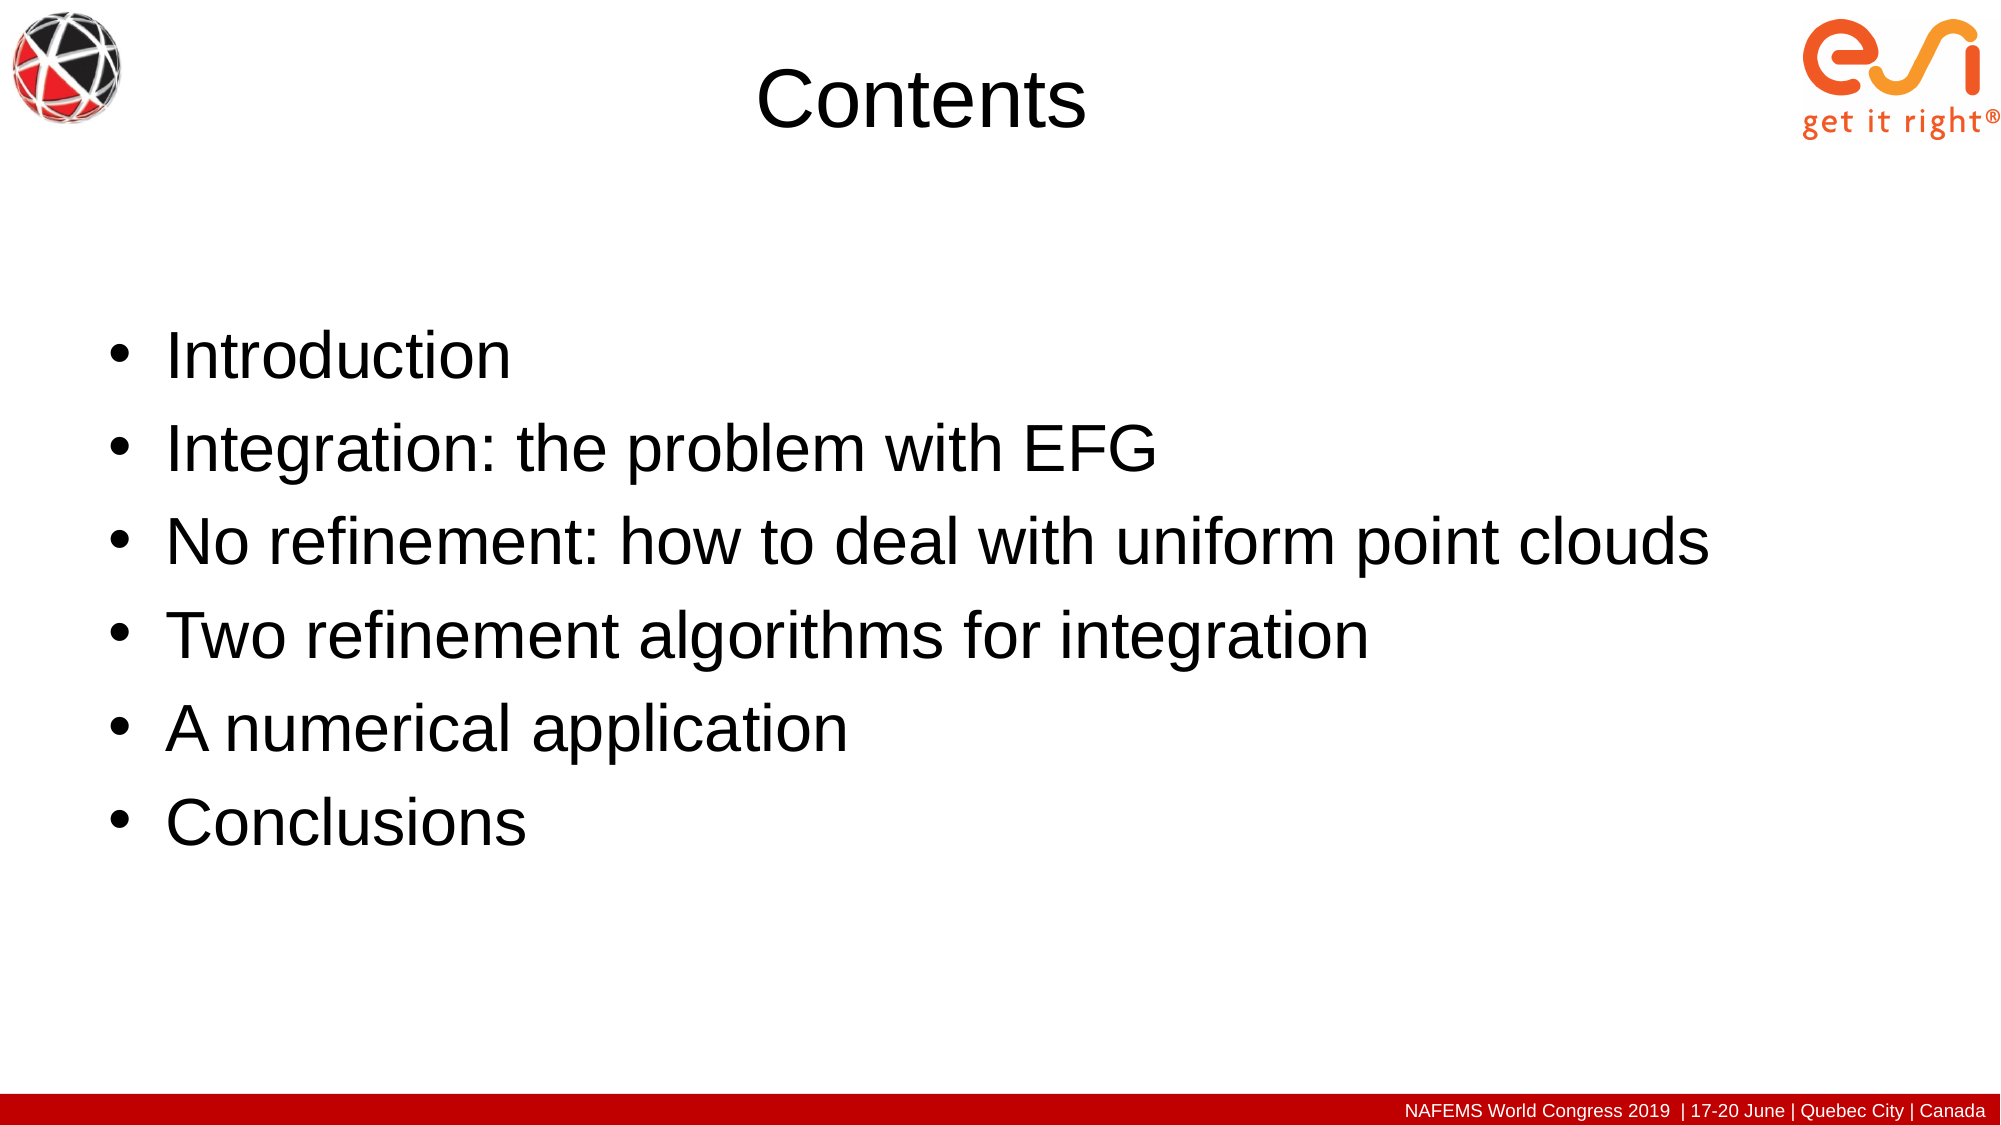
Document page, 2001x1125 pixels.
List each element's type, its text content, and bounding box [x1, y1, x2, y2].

title Contents [359, 0, 1485, 188]
picture [1803, 19, 2000, 140]
picture [11, 11, 124, 126]
list Introduction Integration: the problem with EFG No refinement: how to deal with uniform point clouds Two refinement algorithms for integration A numerical application Conclusions [93, 210, 1894, 1020]
